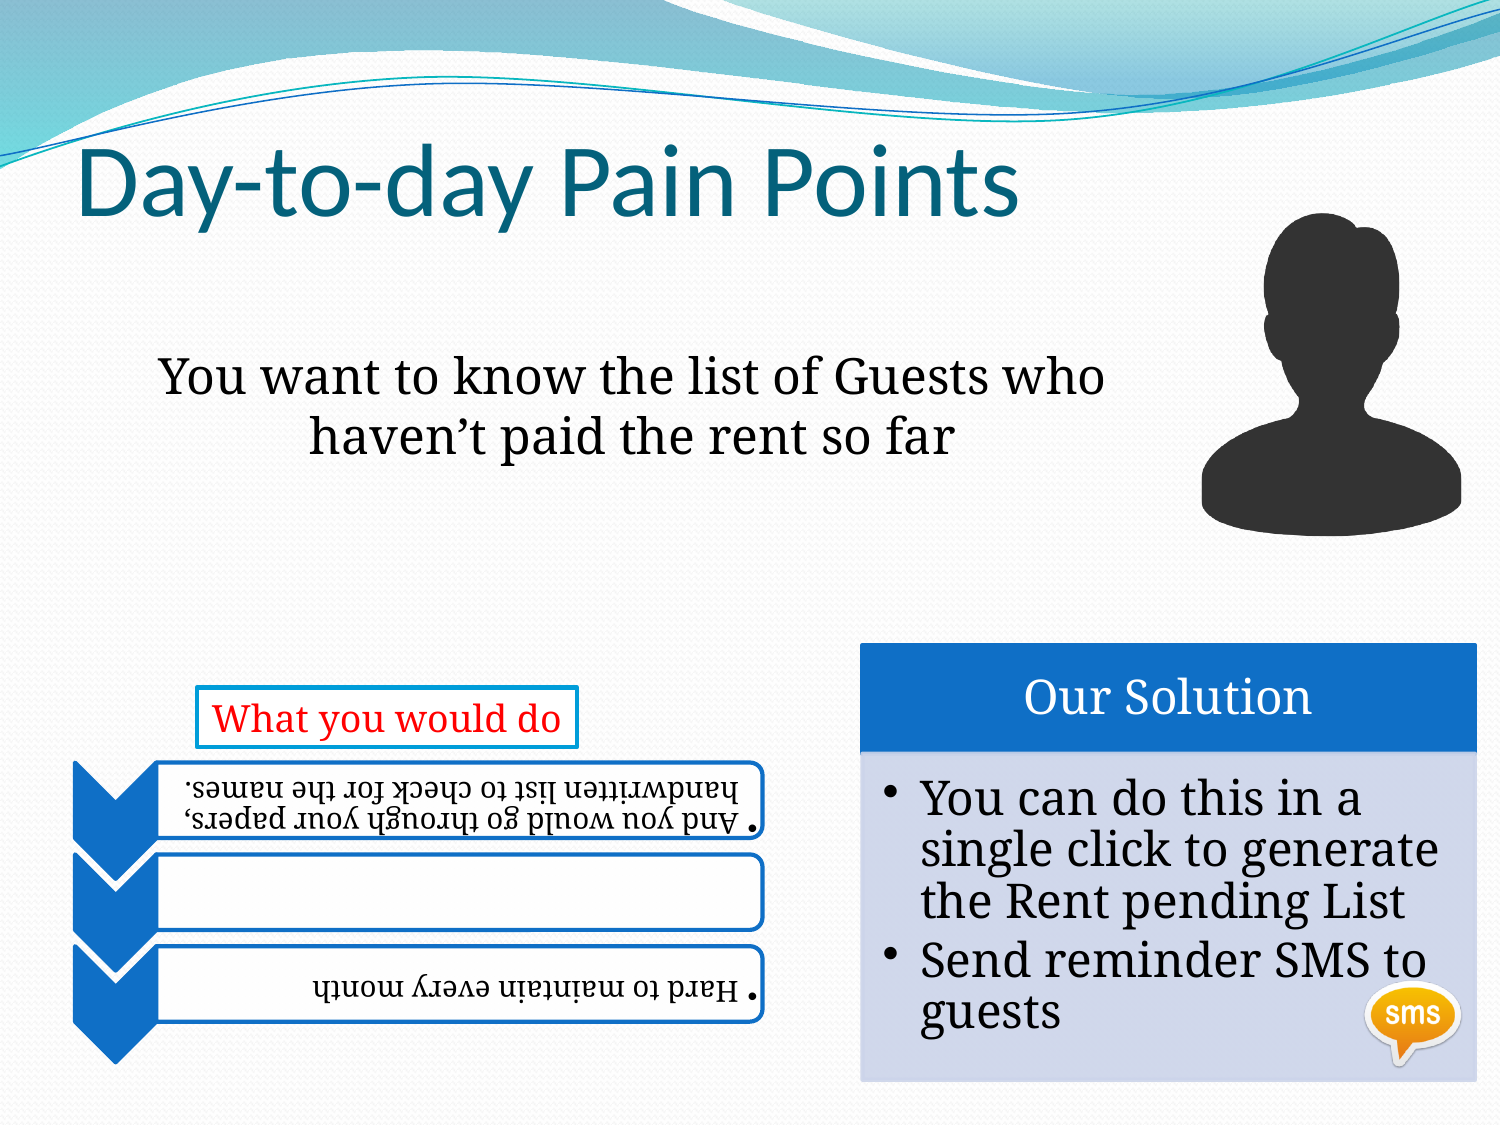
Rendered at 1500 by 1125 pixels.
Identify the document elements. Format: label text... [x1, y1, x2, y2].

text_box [862, 637, 1476, 1088]
picture [1362, 974, 1463, 1076]
title Day-to-day Pain Points [75, 50, 1425, 238]
picture [1174, 212, 1500, 538]
text_box You want to know the list of Guests who haven’t paid the rent so far [75, 337, 1167, 473]
text_box What you would do [195, 685, 579, 749]
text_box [74, 762, 763, 1063]
